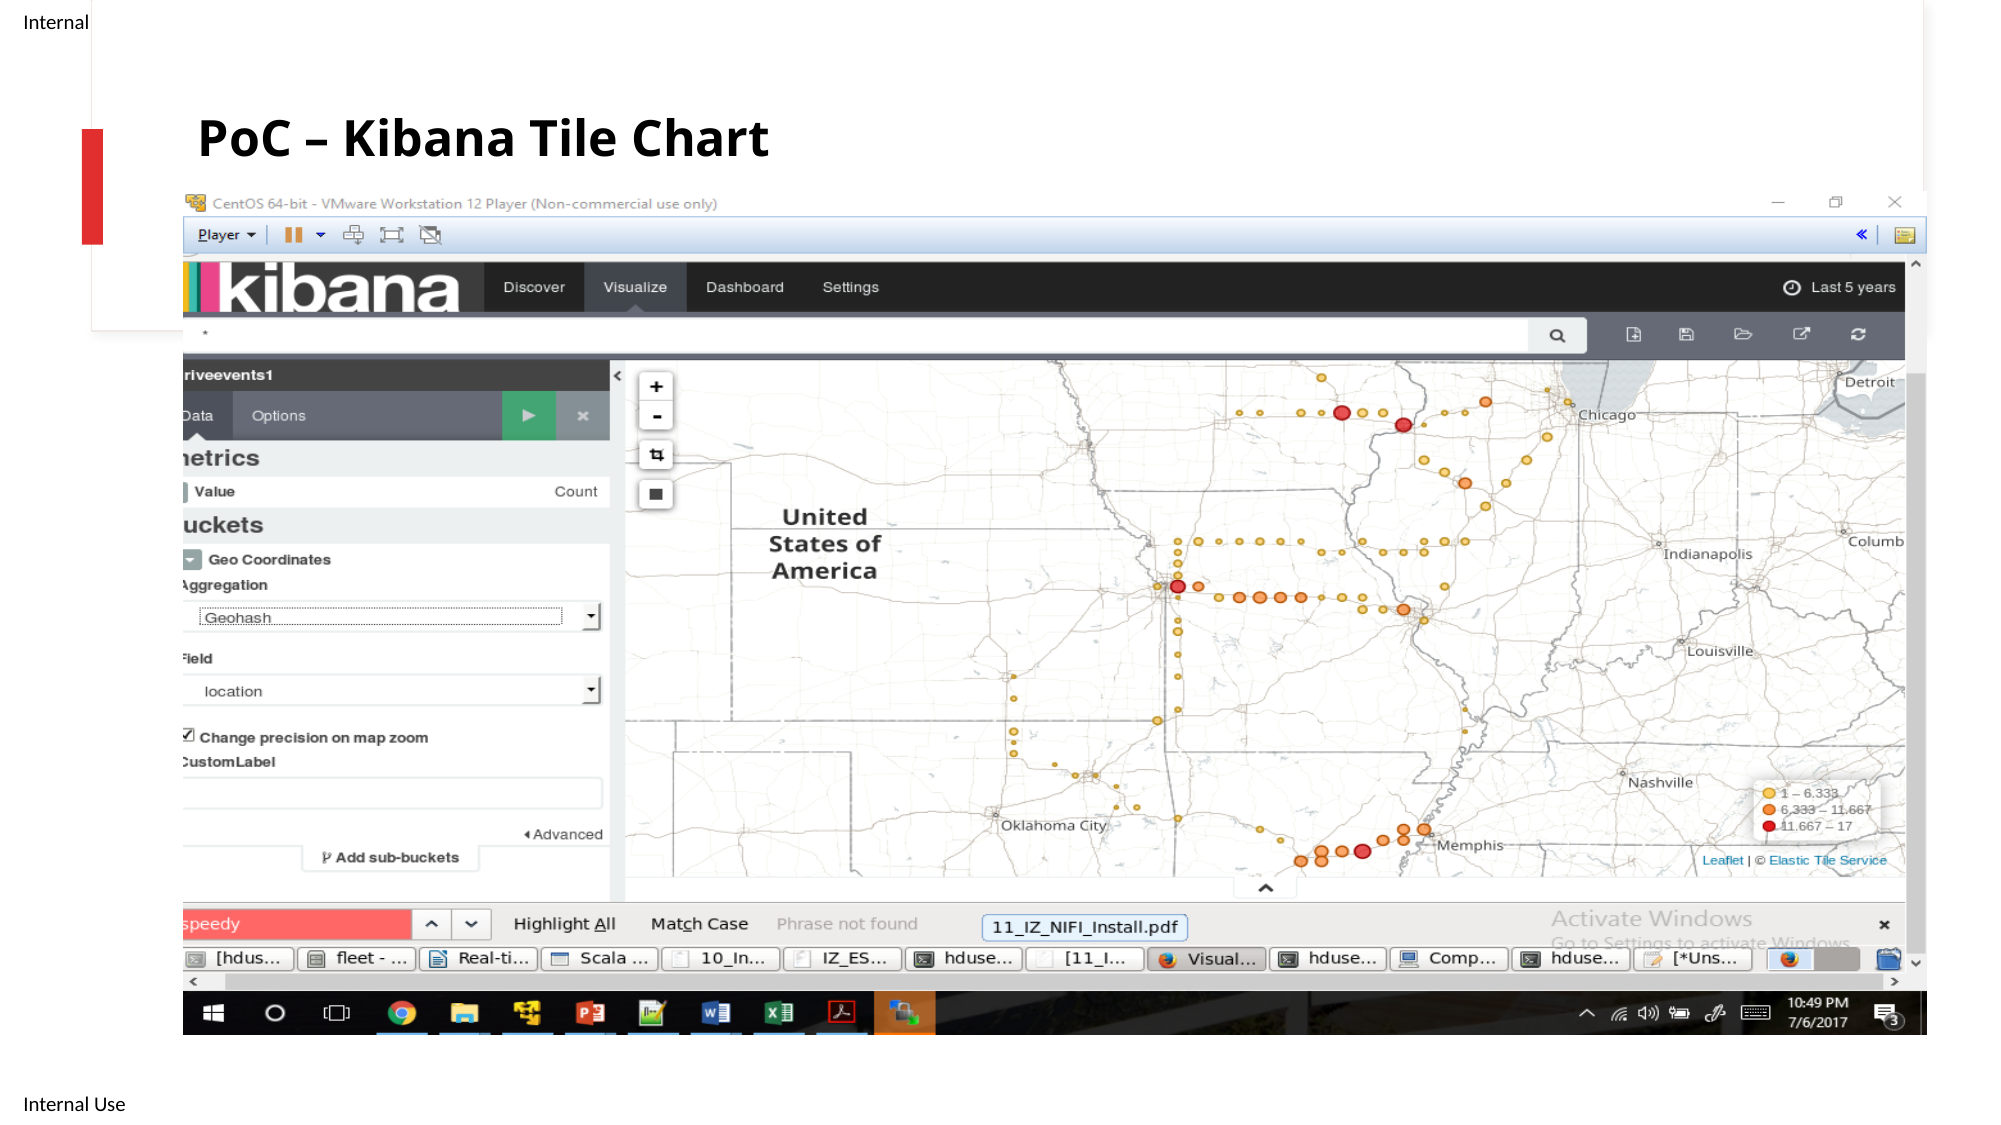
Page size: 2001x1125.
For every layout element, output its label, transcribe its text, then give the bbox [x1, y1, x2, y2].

title PoC – Kibana Tile Chart [183, 90, 1851, 191]
picture [182, 191, 1927, 1035]
